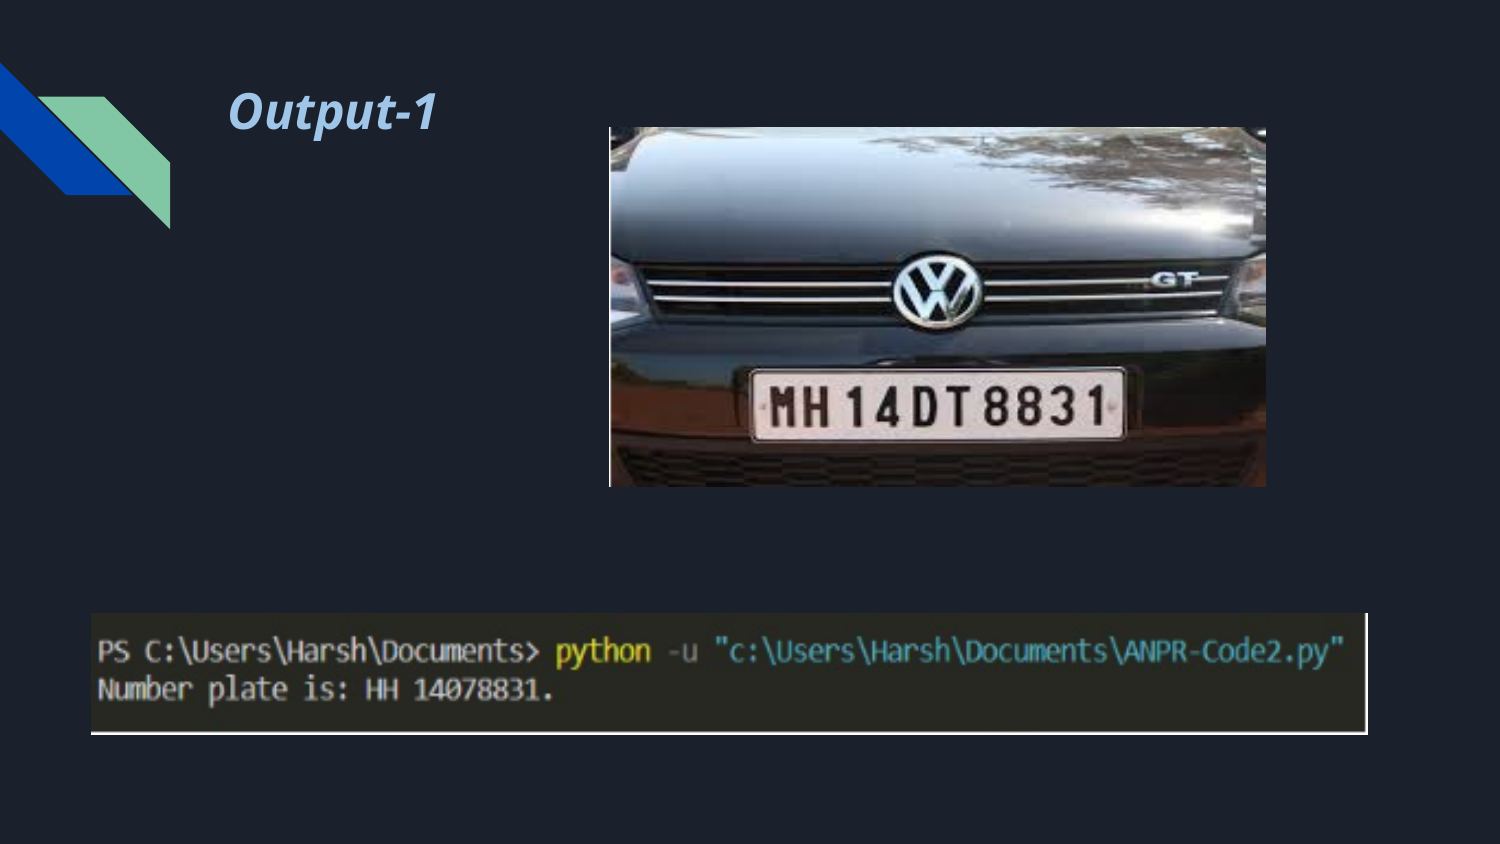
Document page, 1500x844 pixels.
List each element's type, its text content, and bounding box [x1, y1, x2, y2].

title Output-1 [212, 64, 1368, 215]
picture [91, 613, 1368, 735]
picture [609, 127, 1266, 487]
